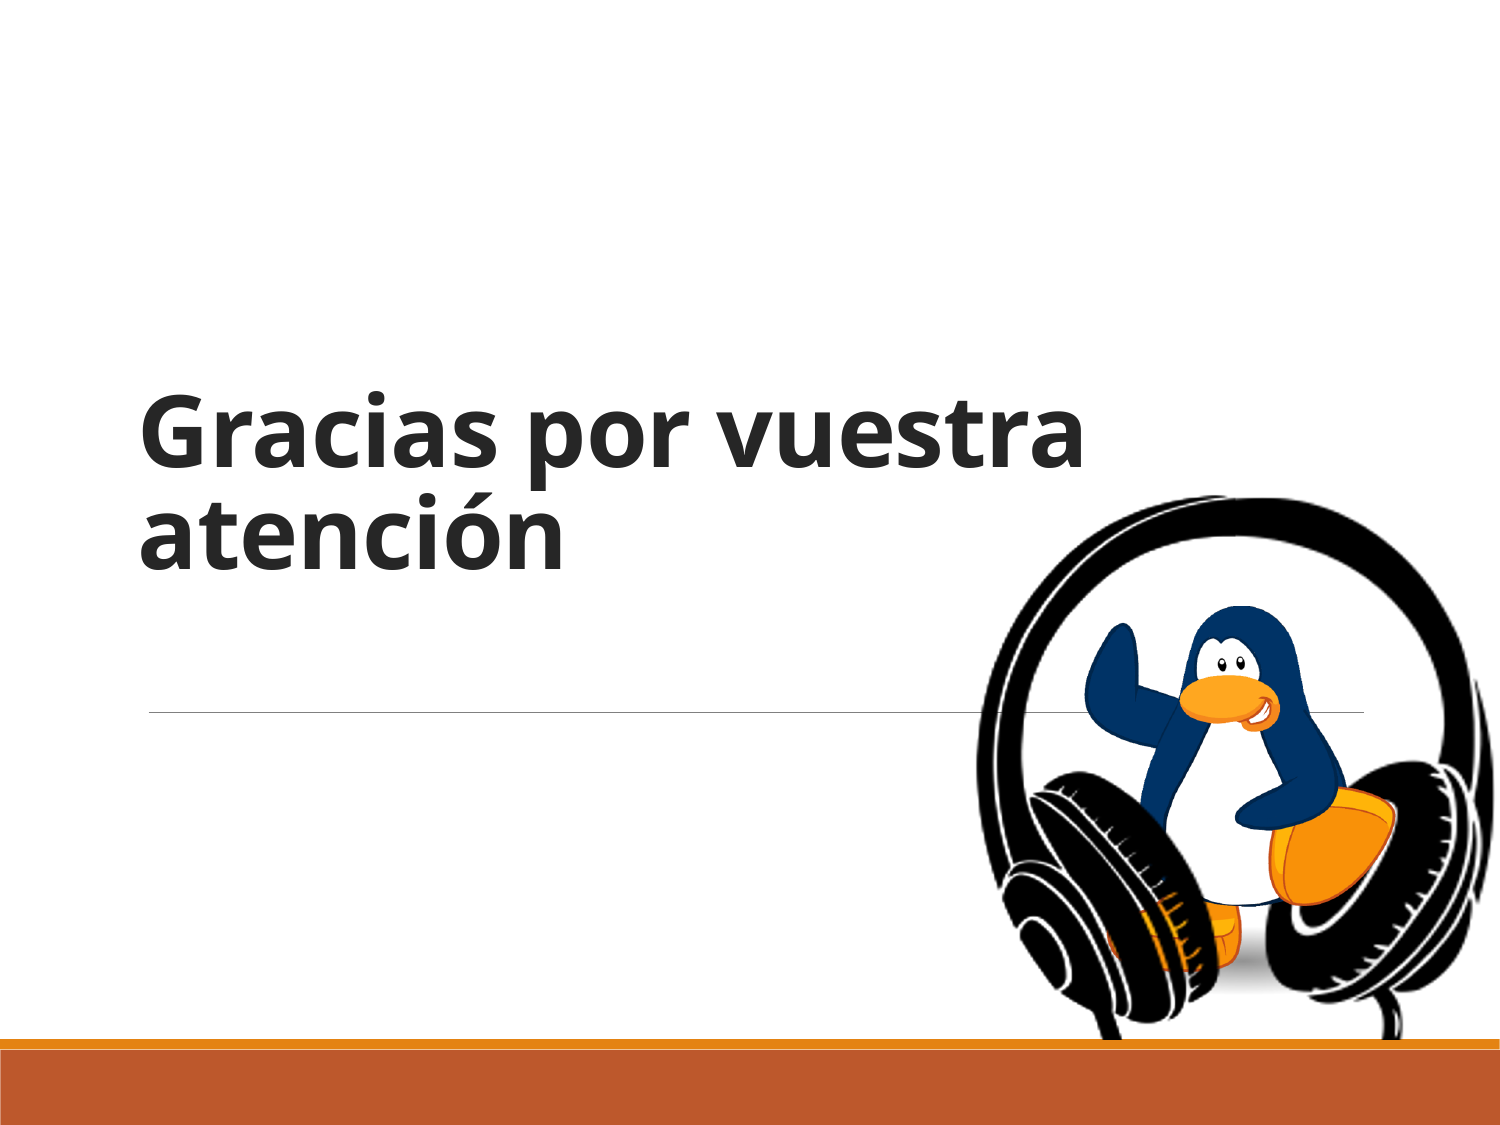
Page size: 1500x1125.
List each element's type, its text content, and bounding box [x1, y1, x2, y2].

picture [916, 423, 1500, 1041]
title Gracias por vuestra atención [122, 373, 1152, 718]
